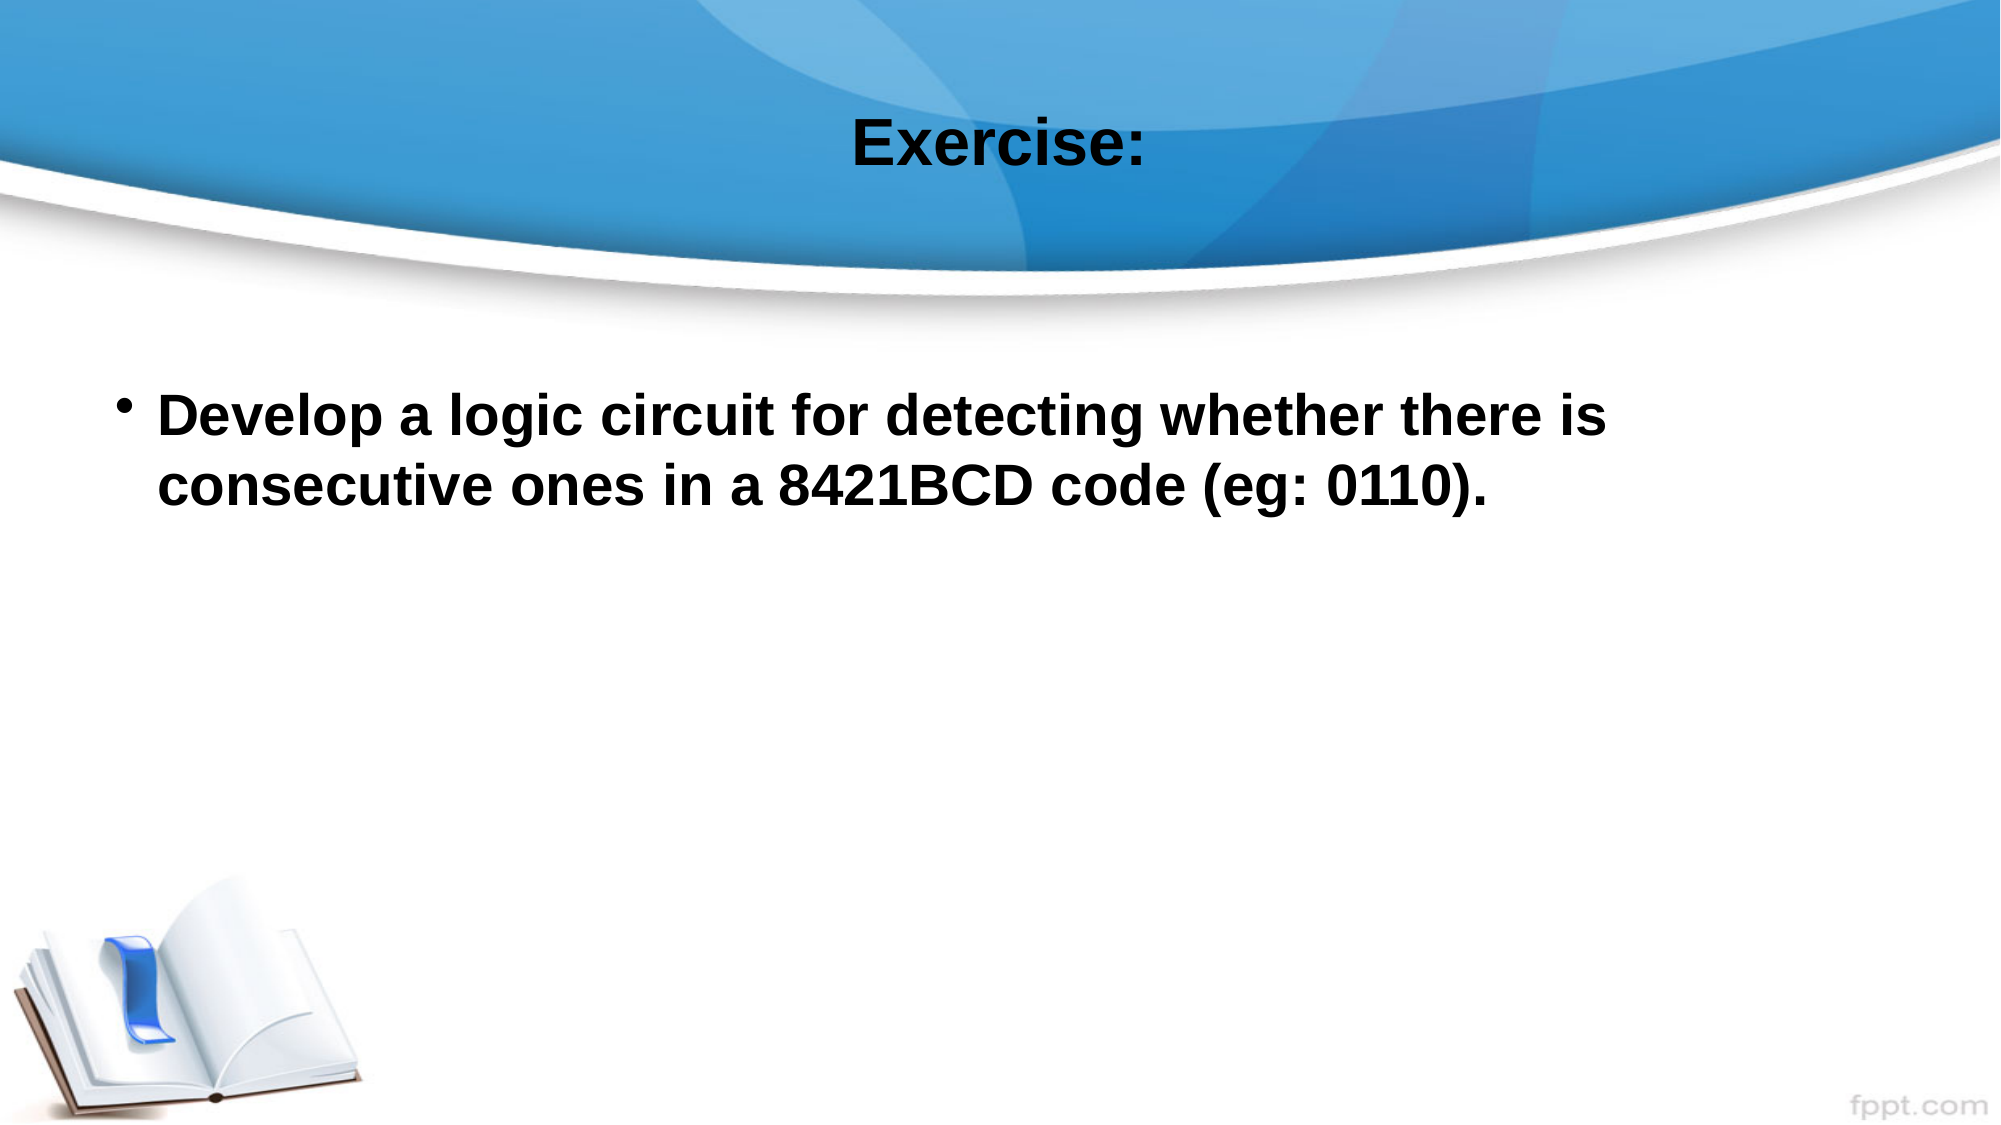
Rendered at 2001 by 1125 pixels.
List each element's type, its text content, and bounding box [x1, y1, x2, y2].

title Exercise: [99, 44, 1901, 233]
list Develop a logic circuit for detecting whether there is consecutive ones in a 8421BCD code (eg: 0110). [99, 369, 1924, 1006]
picture [0, 0, 2001, 1125]
